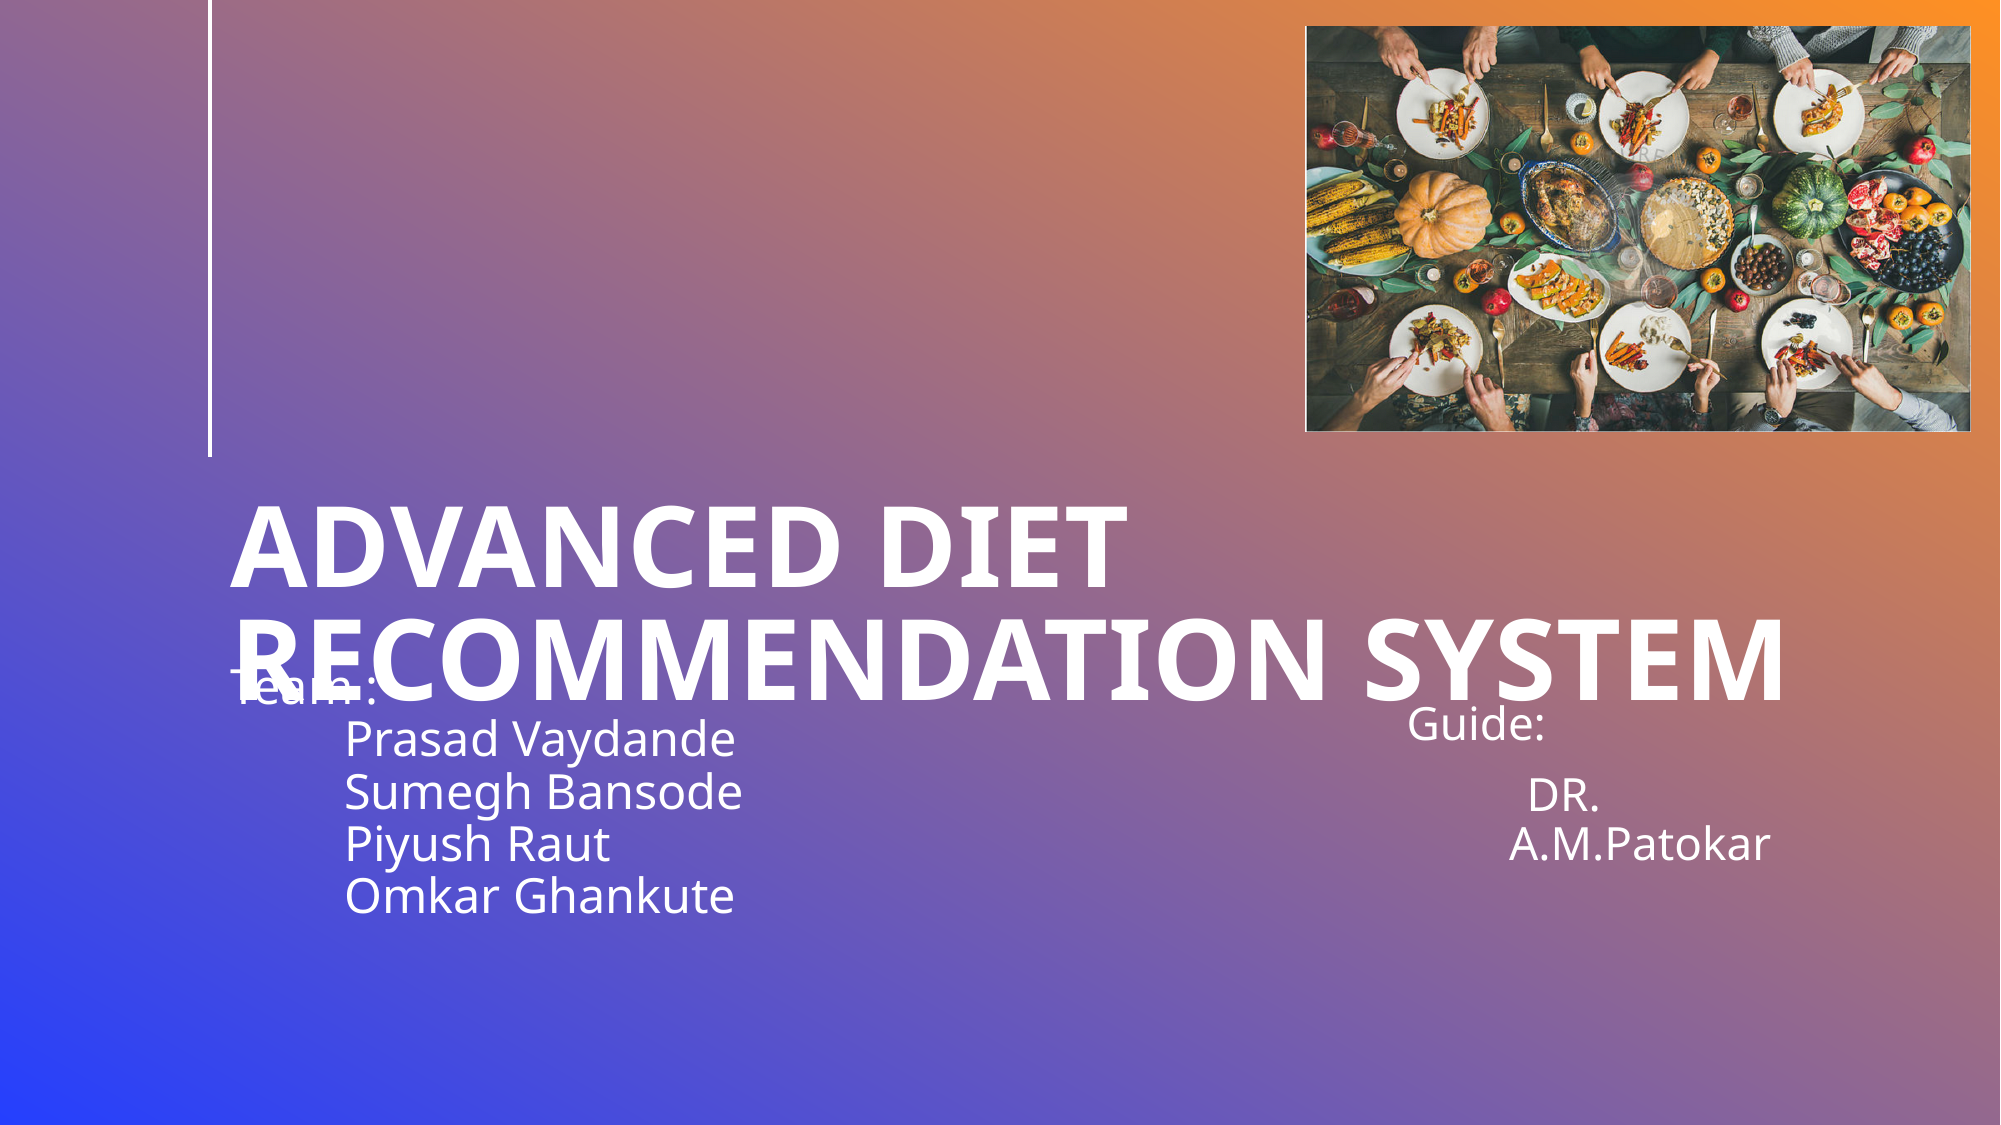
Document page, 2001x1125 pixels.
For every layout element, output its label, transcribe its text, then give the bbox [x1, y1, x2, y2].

subtitle Team : Prasad Vaydande Sumegh Bansode Piyush Raut Omkar Ghankute [230, 662, 895, 925]
picture [1305, 26, 1971, 432]
text_box Guide: DR. A.M.Patokar [1406, 662, 1827, 925]
title Advanced Diet Recommendation System [230, 452, 1921, 673]
